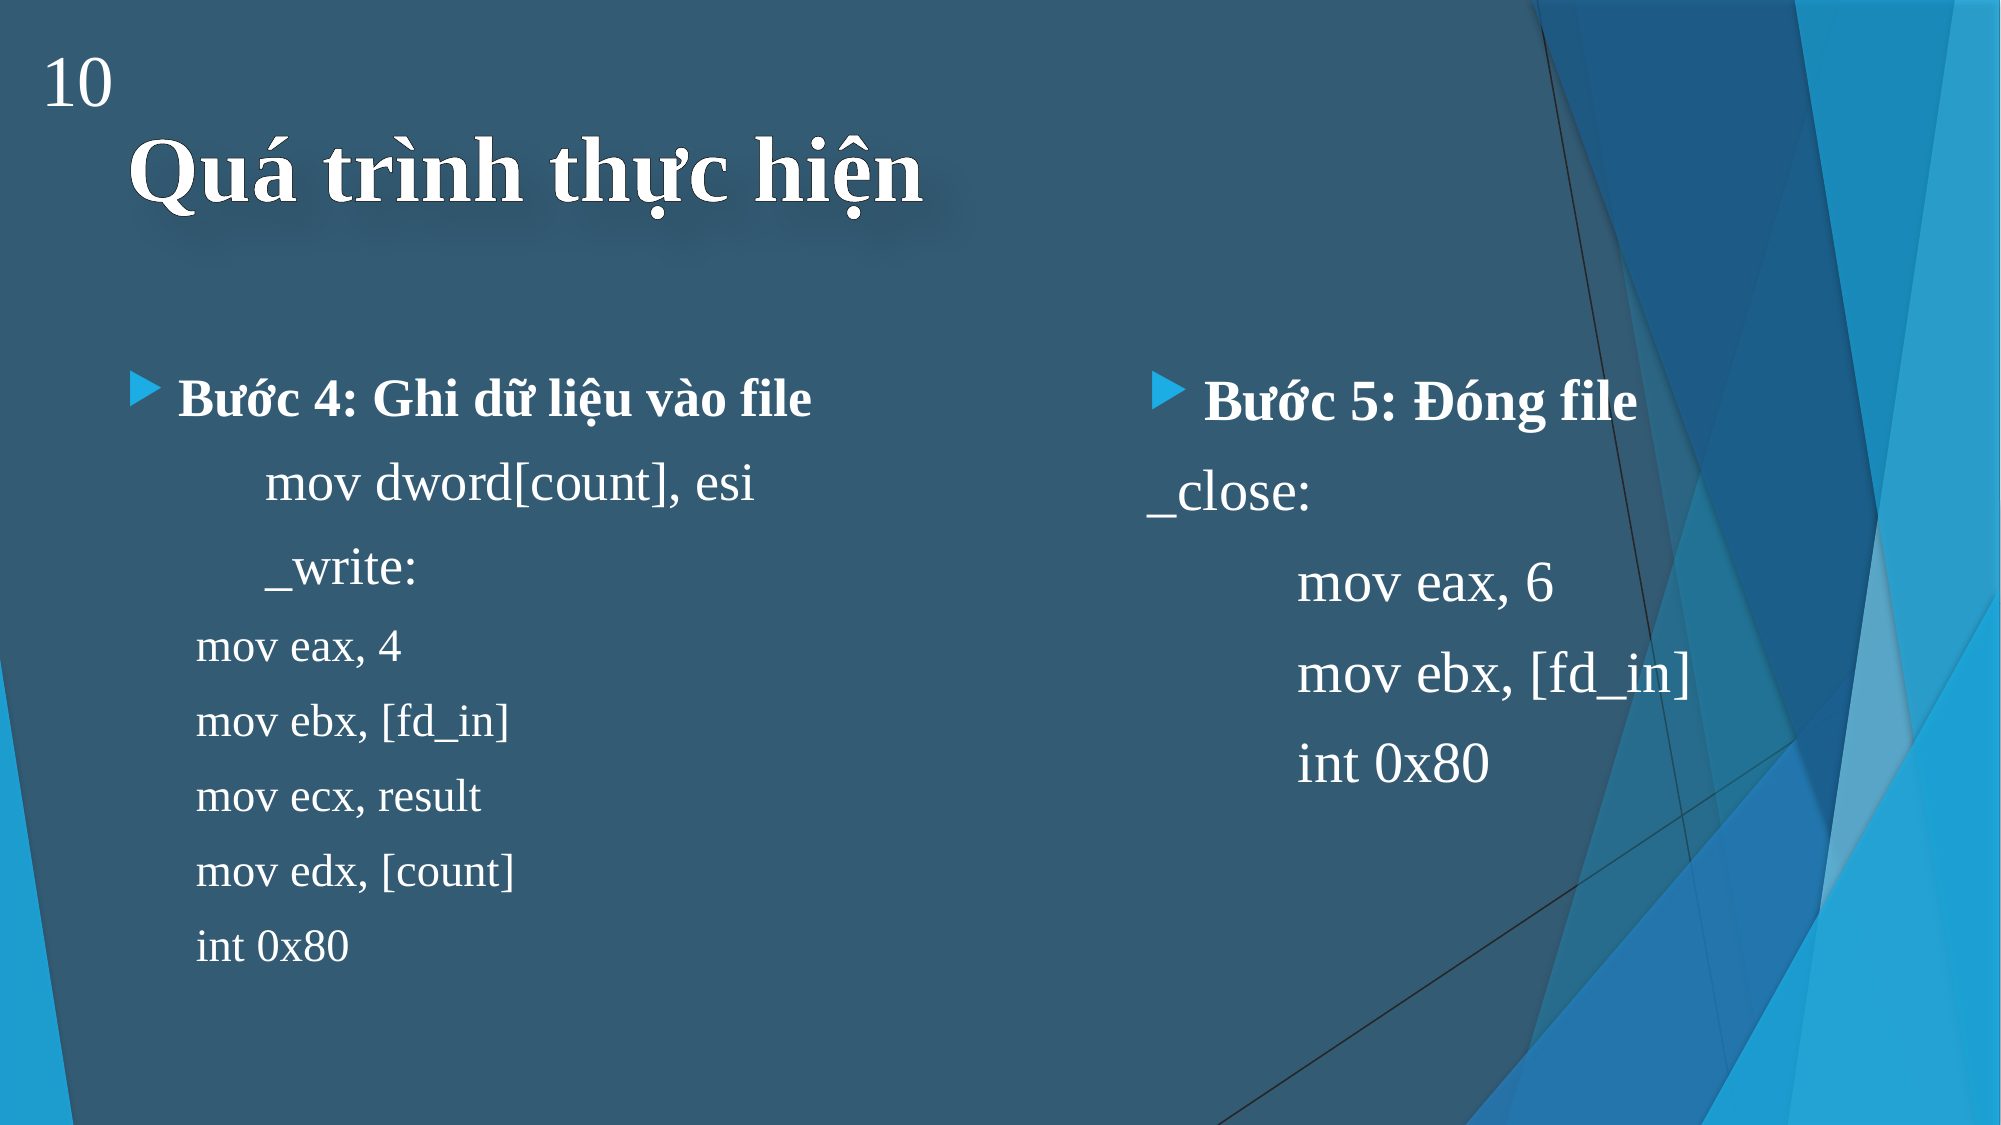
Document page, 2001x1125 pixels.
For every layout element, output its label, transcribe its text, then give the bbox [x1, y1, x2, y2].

list Bước 4: Ghi dữ liệu vào file mov dword[count], esi _write: mov eax, 4 mov ebx, [fd_in] mov ecx, result mov edx, [count] int 0x80 [111, 354, 915, 992]
title Quá trình thực hiện [111, 99, 1522, 317]
list Bước 5: Đóng file _close: mov eax, 6 mov ebx, [fd_in] int 0x80 [1132, 354, 1820, 992]
text_box 10 [26, 26, 130, 129]
